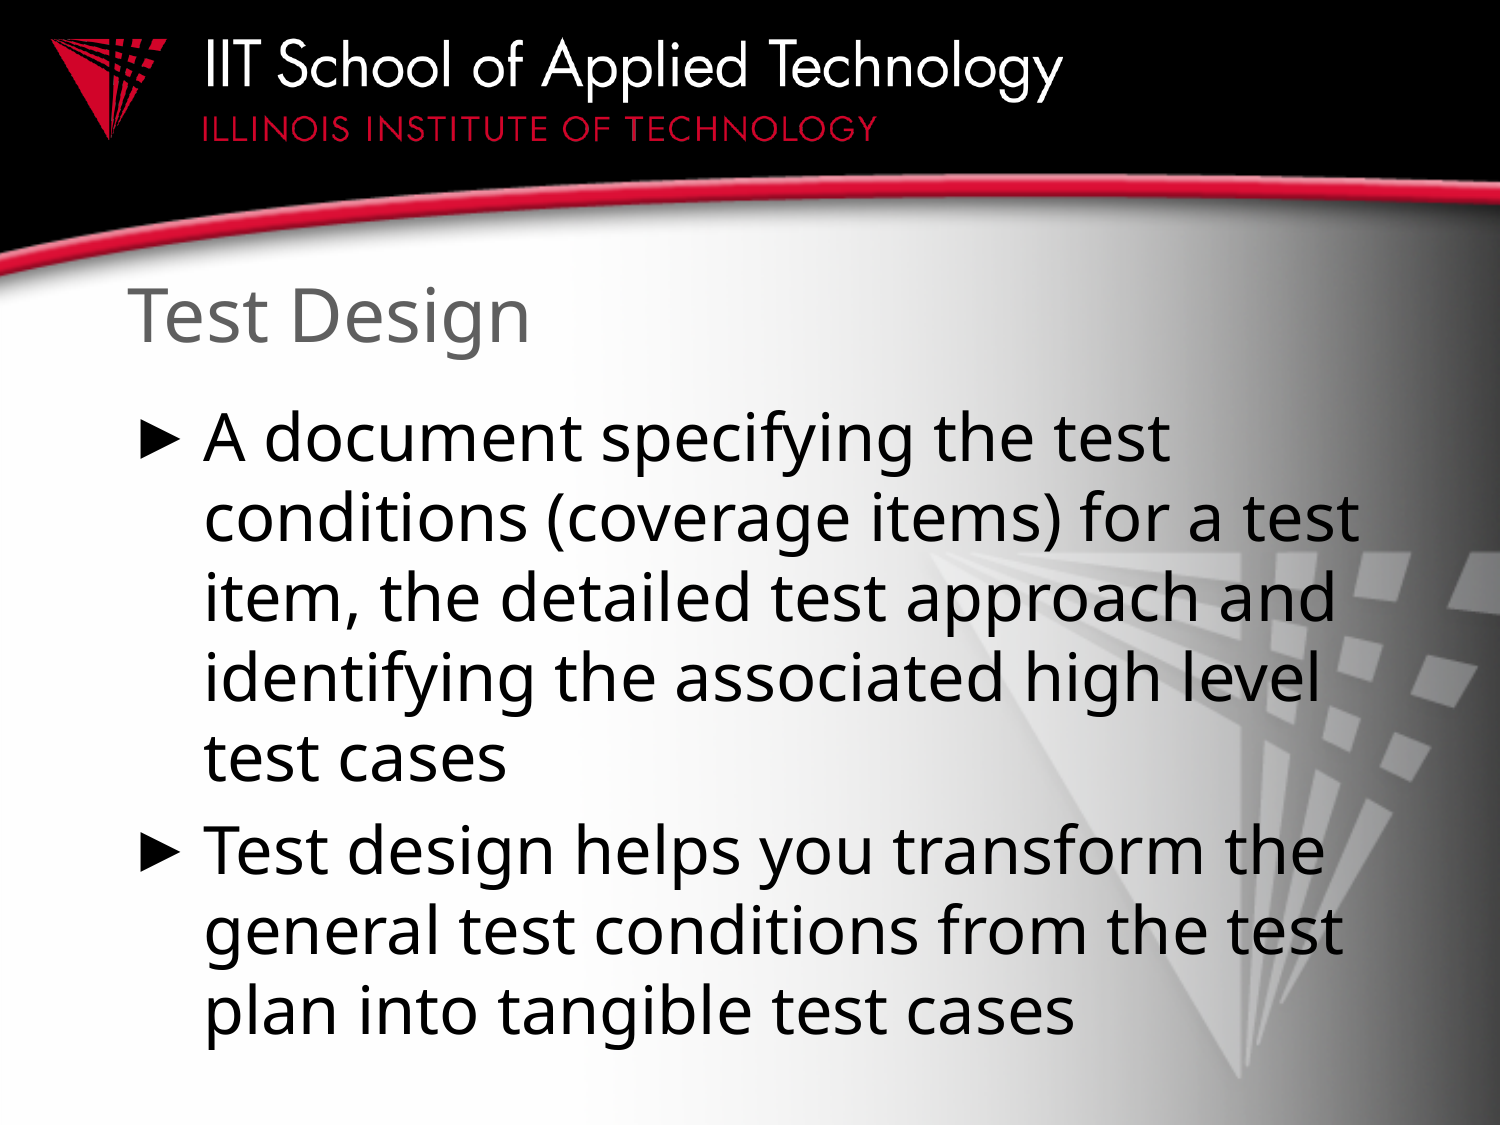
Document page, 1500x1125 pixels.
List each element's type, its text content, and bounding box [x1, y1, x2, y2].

title Test Design [112, 249, 1388, 376]
picture [0, 0, 1500, 1125]
list A document specifying the test conditions (coverage items) for a test item, the detailed test approach and identifying the associated high level test cases Test design helps you transform the general test conditions from the test plan into tangible test cases [112, 387, 1388, 1076]
